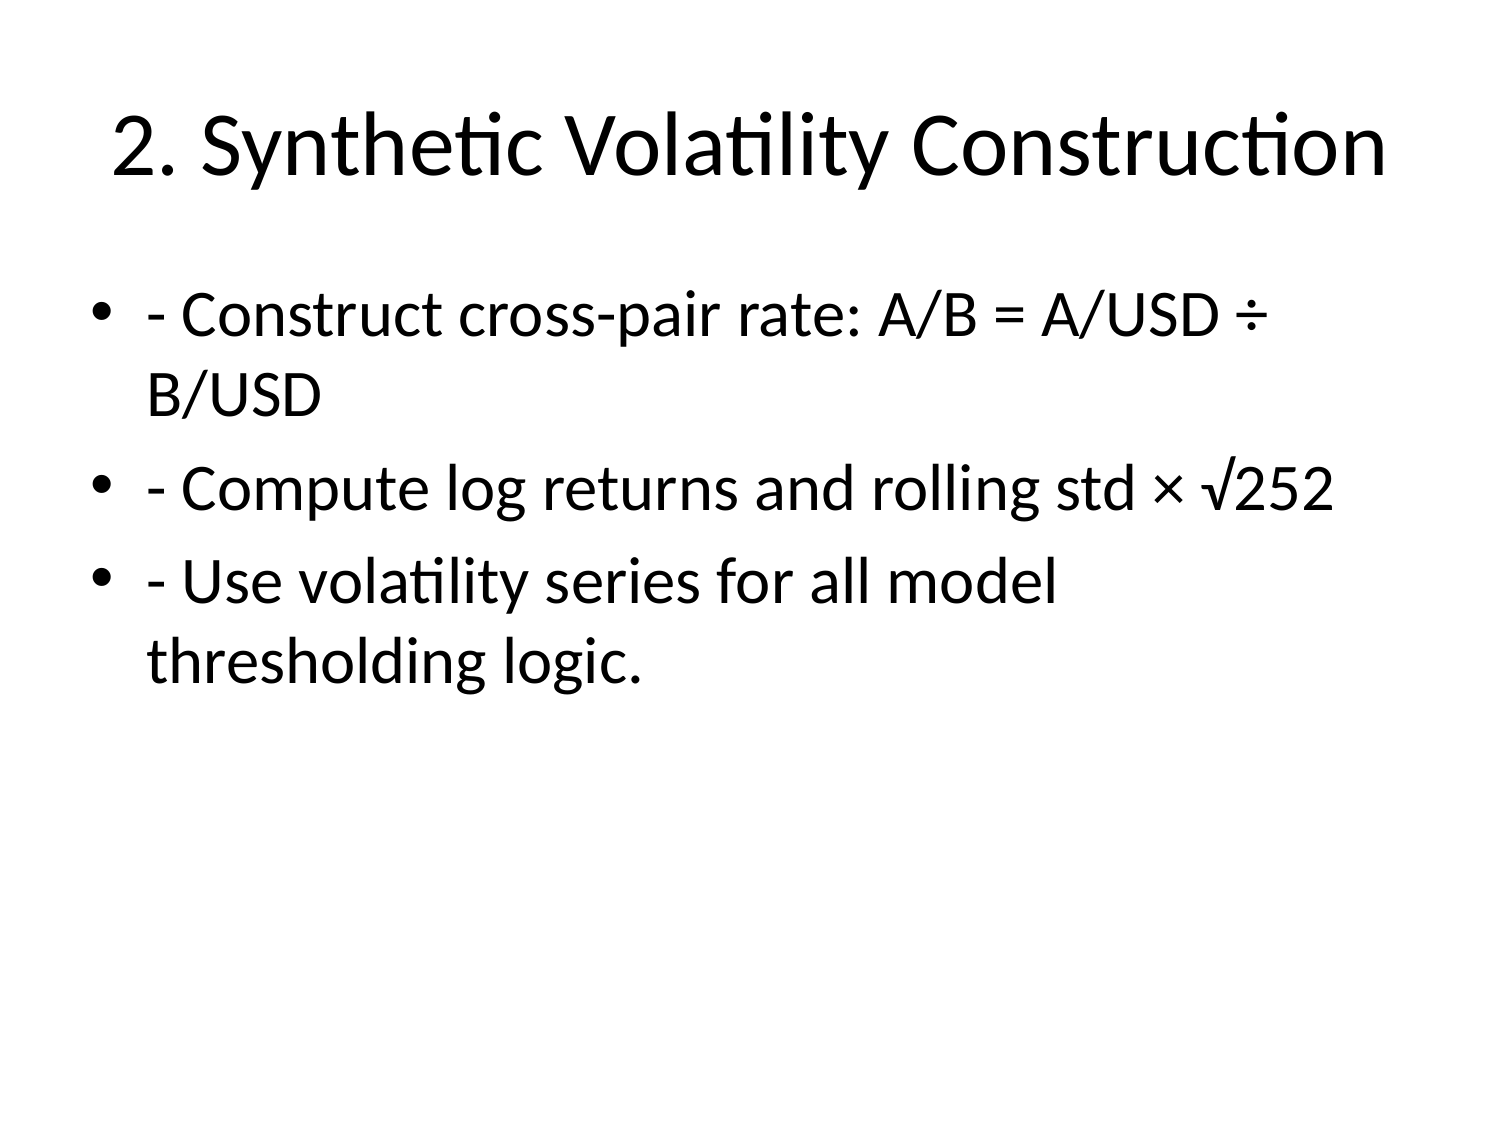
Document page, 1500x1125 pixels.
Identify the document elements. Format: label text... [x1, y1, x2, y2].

list - Construct cross-pair rate: A/B = A/USD ÷ B/USD - Compute log returns and rolling std × √252 - Use volatility series for all model thresholding logic. [75, 262, 1425, 1005]
title 2. Synthetic Volatility Construction [75, 45, 1425, 233]
